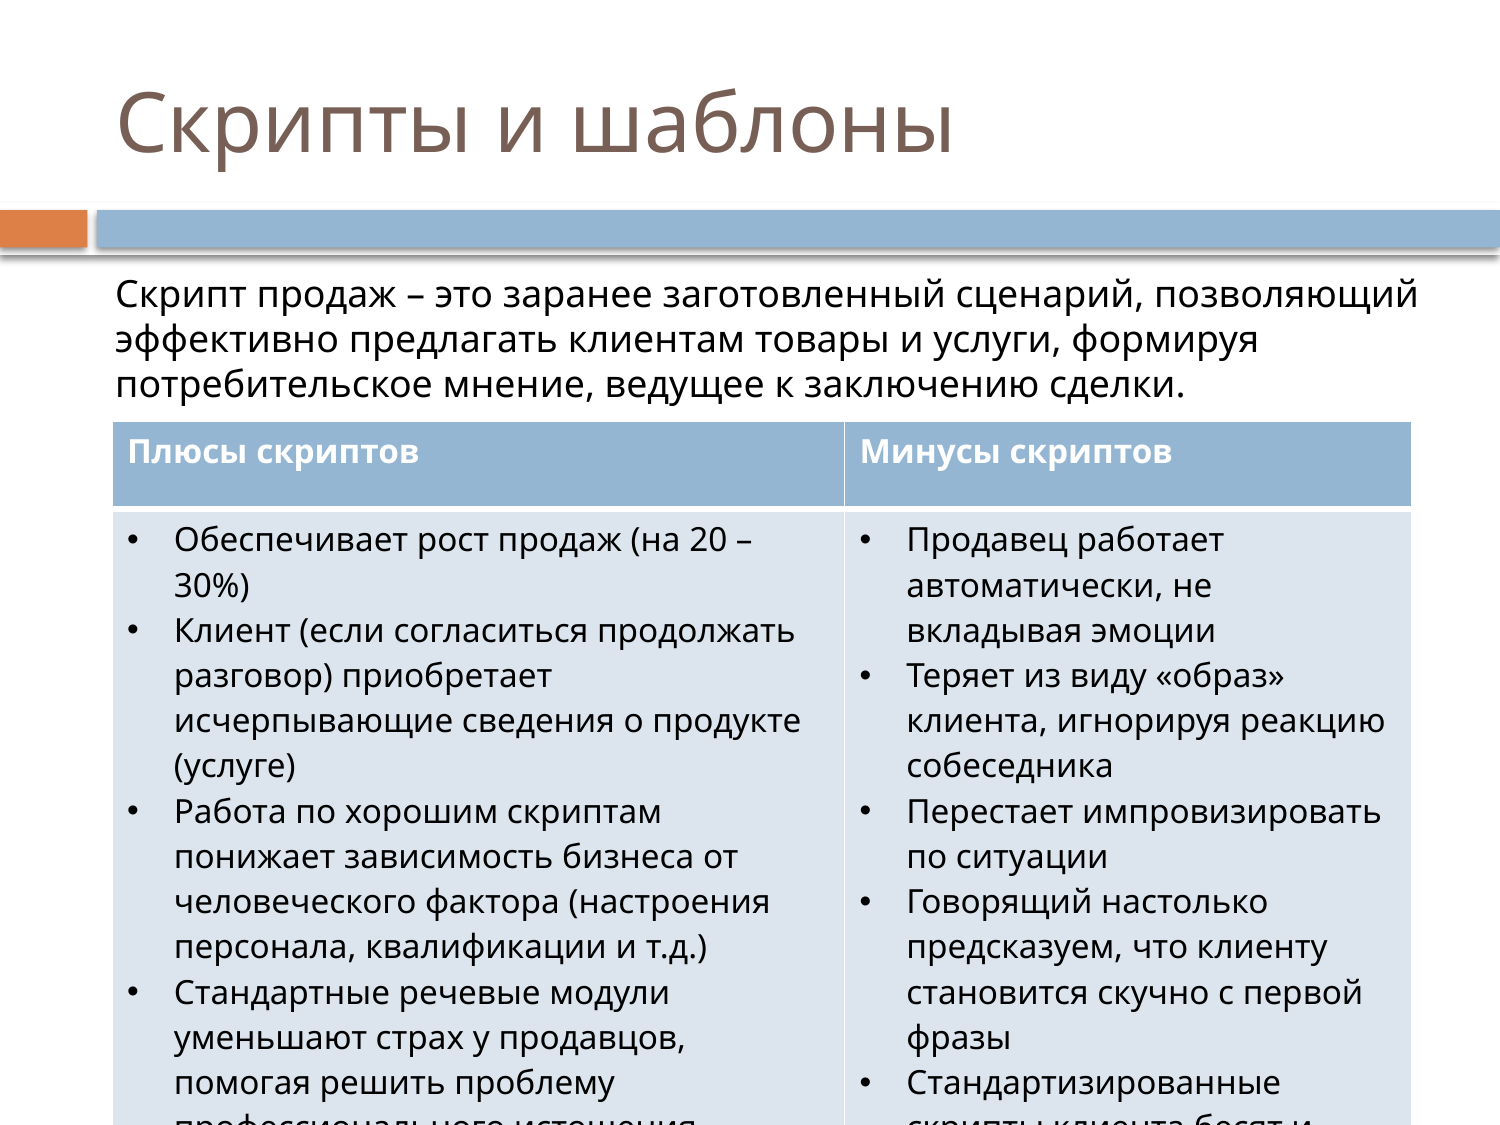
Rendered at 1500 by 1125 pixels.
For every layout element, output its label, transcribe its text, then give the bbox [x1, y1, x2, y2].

list Скрипт продаж – это заранее заготовленный сценарий, позволяющий эффективно предлагать клиентам товары и услуги, формируя потребительское мнение, ведущее к заключению сделки. [100, 262, 1438, 445]
table_header Плюсы скриптов [113, 422, 844, 506]
table_cell Обеспечивает рост продаж (на 20 – 30%) Клиент (если согласиться продолжать разговор) приобретает исчерпывающие сведения о продукте (услуге) Работа по хорошим скриптам понижает зависимость бизнеса от человеческого фактора (настроения персонала, квалификации и т.д.) Стандартные речевые модули уменьшают страх у продавцов, помогая решить проблему профессионального истощения Позволяют без участия супервизора (консультанта) быстро научить новичков [113, 512, 844, 1125]
table_header Минусы скриптов [845, 422, 1411, 506]
table_cell Продавец работает автоматически, не вкладывая эмоции Теряет из виду «образ» клиента, игнорируя реакцию собеседника Перестает импровизировать по ситуации Говорящий настолько предсказуем, что клиенту становится скучно с первой фразы Стандартизированные скрипты клиента бесят и отнимают драгоценное время [845, 512, 1411, 1125]
title Скрипты и шаблоны [100, 37, 1438, 200]
